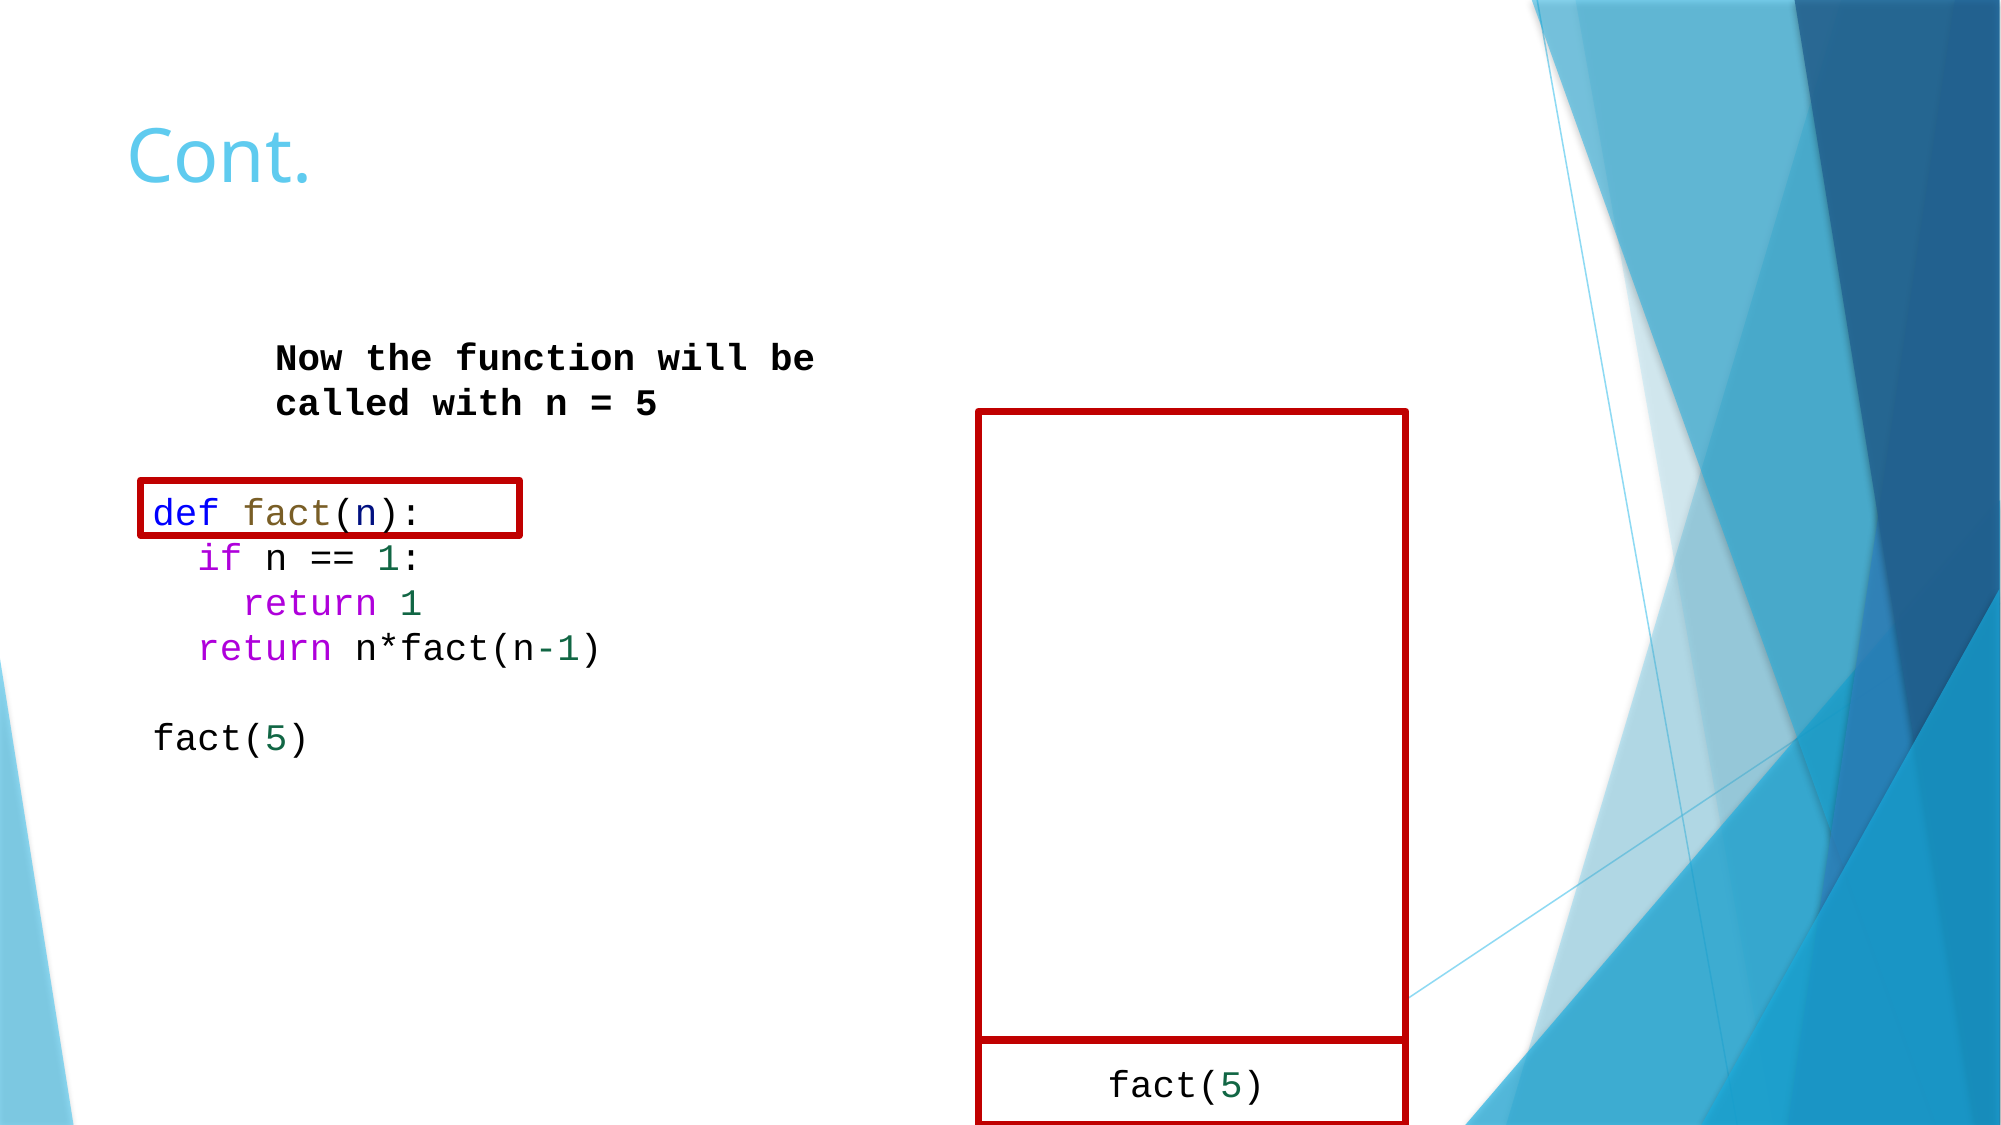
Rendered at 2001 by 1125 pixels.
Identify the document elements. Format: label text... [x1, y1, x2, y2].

text_box fact(5) [1092, 1052, 1406, 1112]
text_box def fact(n): if n == 1: return 1 return n*fact(n-1) fact(5) [137, 480, 770, 765]
text_box [977, 1038, 1407, 1125]
title Cont. [111, 99, 1522, 317]
text_box Now the function will be called with n = 5 [260, 325, 840, 431]
text_box [977, 410, 1407, 1038]
